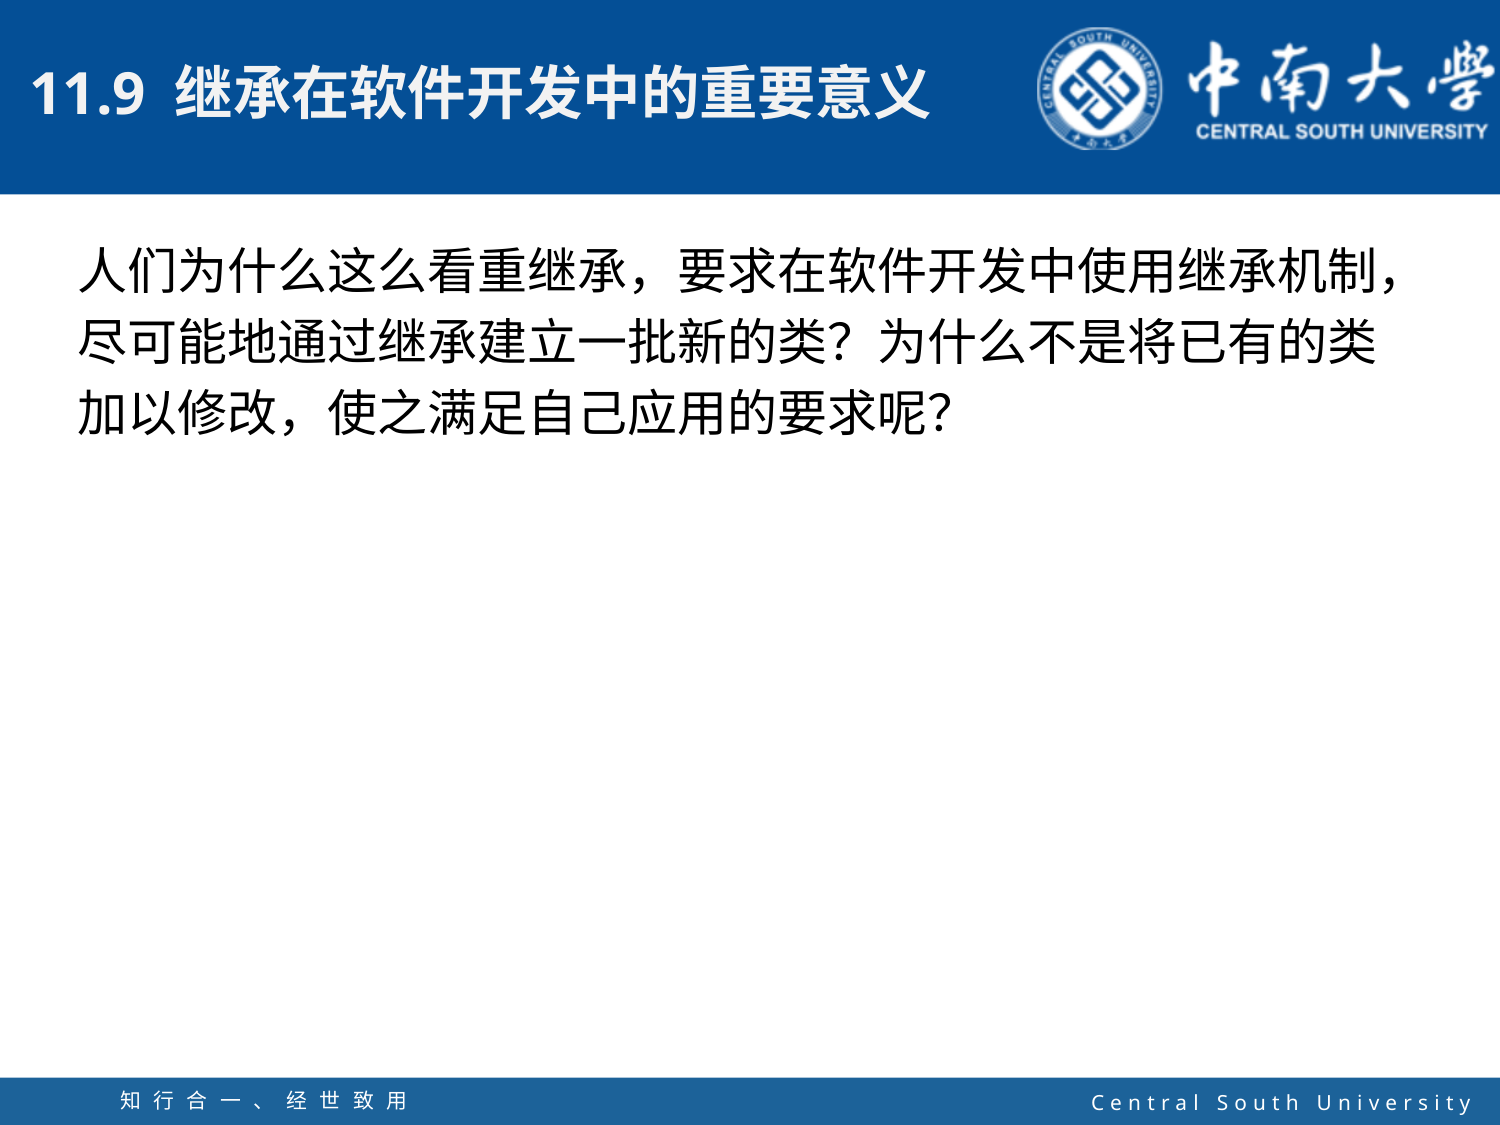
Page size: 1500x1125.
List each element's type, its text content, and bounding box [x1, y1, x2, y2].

text_box Central South University [1076, 1082, 1486, 1123]
text_box [0, 1077, 1500, 1125]
text_box 知行合一、经世致用 [105, 1080, 423, 1120]
picture [1030, 25, 1500, 155]
text_box 人们为什么这么看重继承，要求在软件开发中使用继承机制，尽可能地通过继承建立一批新的类？为什么不是将已有的类加以修改，使之满足自己应用的要求呢？ [62, 221, 1438, 459]
